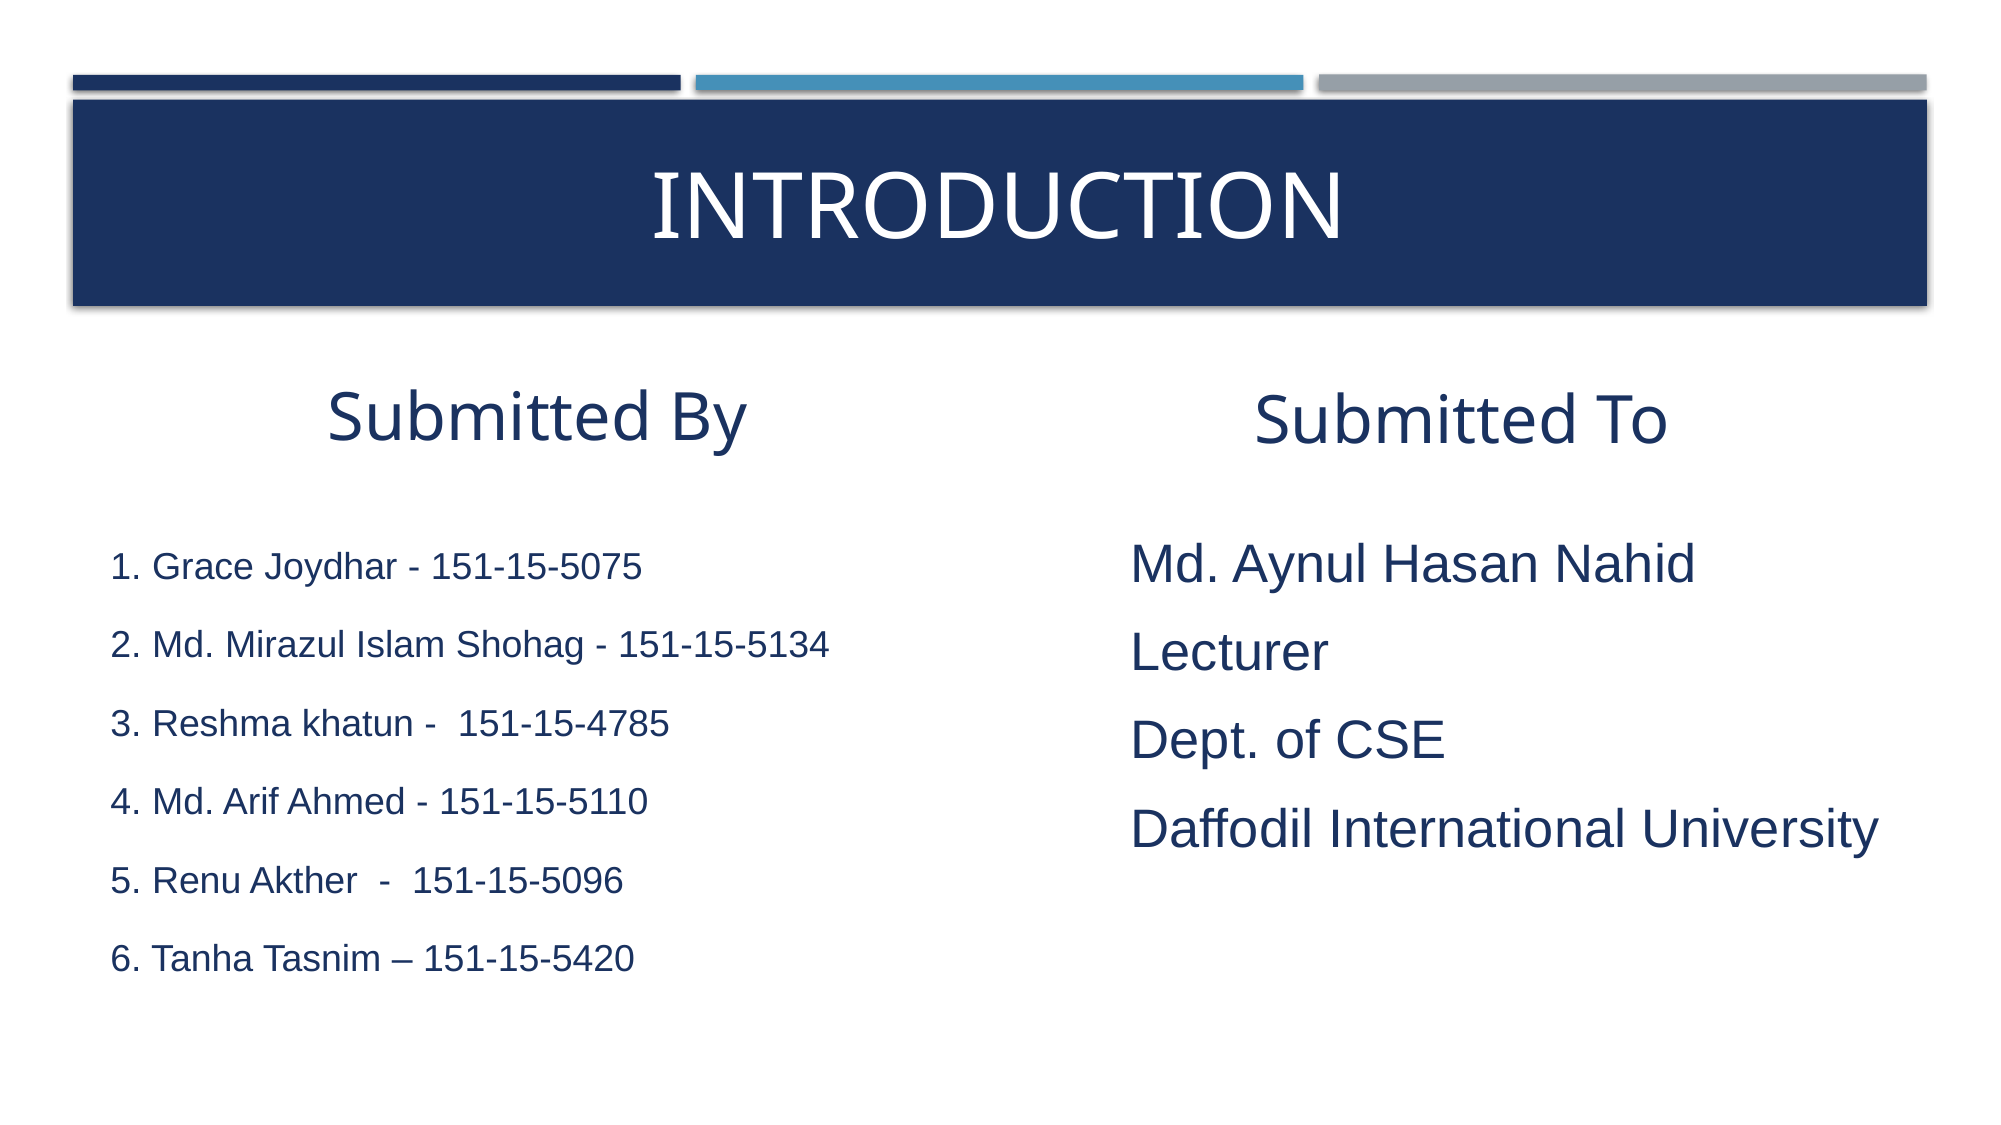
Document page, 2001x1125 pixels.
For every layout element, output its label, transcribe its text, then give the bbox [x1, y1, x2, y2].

title Introduction [95, 133, 1905, 274]
list 1. Grace Joydhar - 151-15-5075 2. Md. Mirazul Islam Shohag - 151-15-5134 3. Reshma khatun - 151-15-4785 4. Md. Arif Ahmed - 151-15-5110 5. Renu Akther - 151-15-5096 6. Tanha Tasnim – 151-15-5420 [95, 520, 980, 1112]
list Submitted By [95, 373, 980, 462]
list Submitted To [1019, 373, 1905, 465]
list Md. Aynul Hasan Nahid Lecturer Dept. of CSE Daffodil International University [1115, 520, 2000, 1003]
